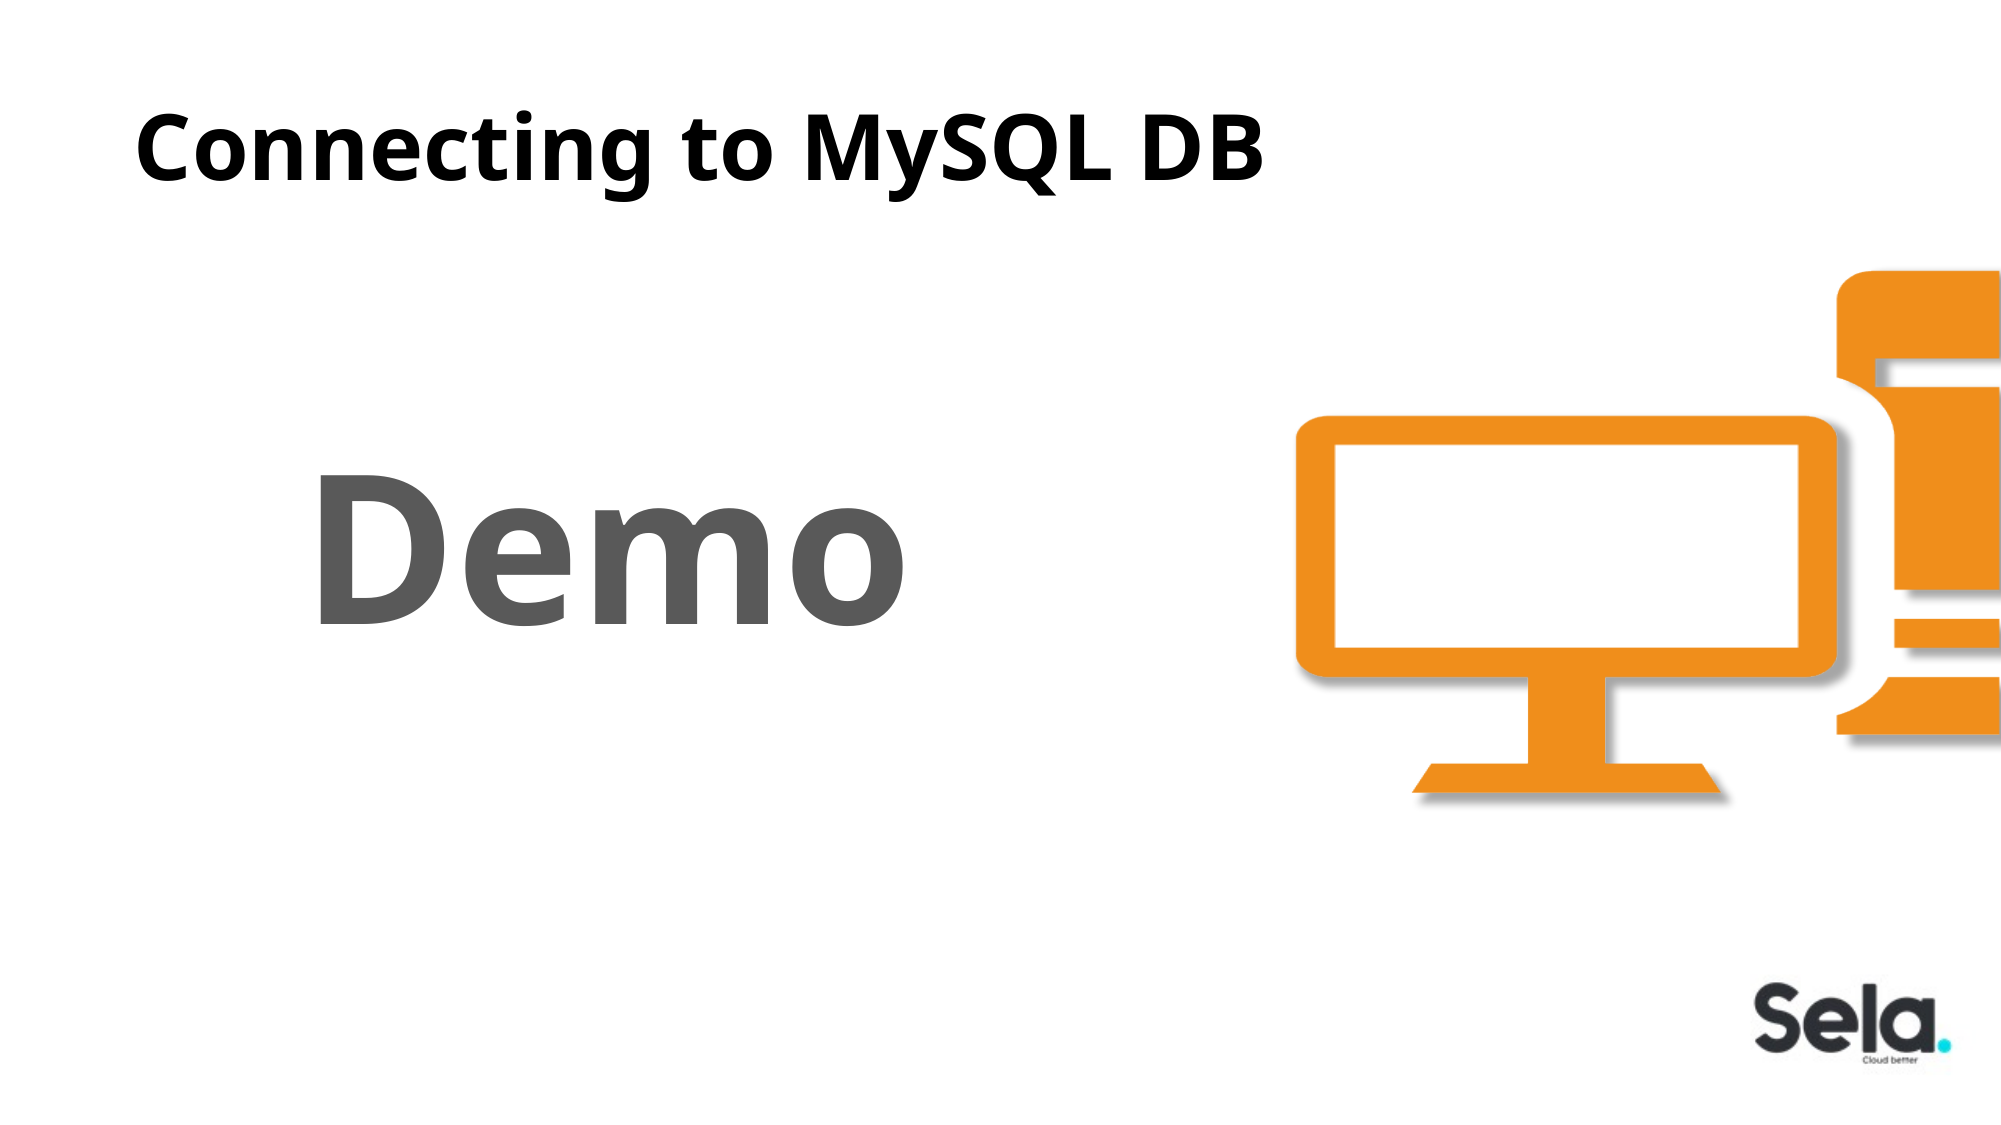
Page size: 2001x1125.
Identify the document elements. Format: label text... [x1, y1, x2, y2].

picture [0, 0, 2001, 1125]
title Connecting to MySQL DB [133, 90, 1867, 209]
